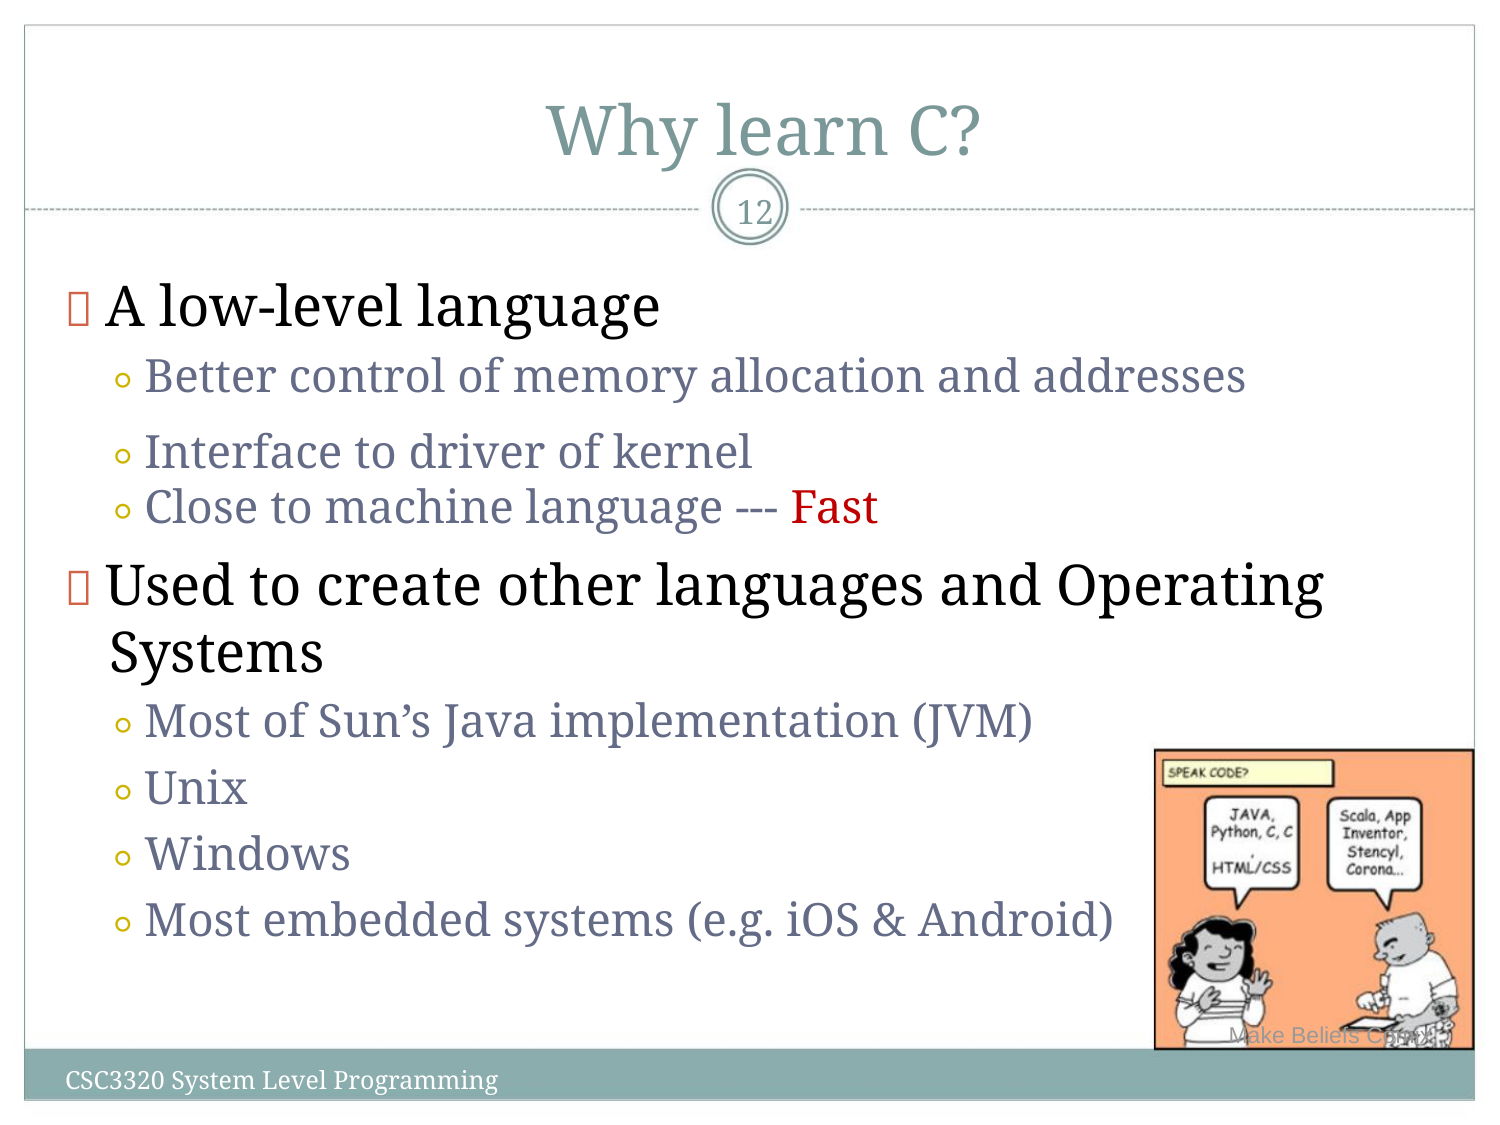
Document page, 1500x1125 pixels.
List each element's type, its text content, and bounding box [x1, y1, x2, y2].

text_box ⚪ Most embedded systems (e.g. iOS & Android) [109, 883, 1217, 946]
text_box ⚪ Windows [109, 817, 411, 880]
text_box ⚪ Close to machine language --- Fast [109, 471, 964, 534]
text_box  Used to create other languages and Operating [64, 539, 1418, 617]
text_box Make Beliefs Comix [1228, 1017, 1466, 1049]
text_box Systems [109, 607, 398, 684]
text_box 12 [736, 186, 820, 232]
text_box ⚪ Better control of memory allocation and addresses ⚪ Interface to driver of kernel [109, 339, 1331, 478]
text_box ⚪ Most of Sun’s Java implementation (JVM) [109, 689, 1145, 747]
text_box CSC3320 System Level Programming [65, 1060, 540, 1095]
text_box ⚪ Unix [109, 751, 318, 814]
text_box  A low-level language [64, 260, 704, 338]
text_box [0, 0, 1500, 1125]
text_box Why learn C? [545, 75, 1057, 169]
